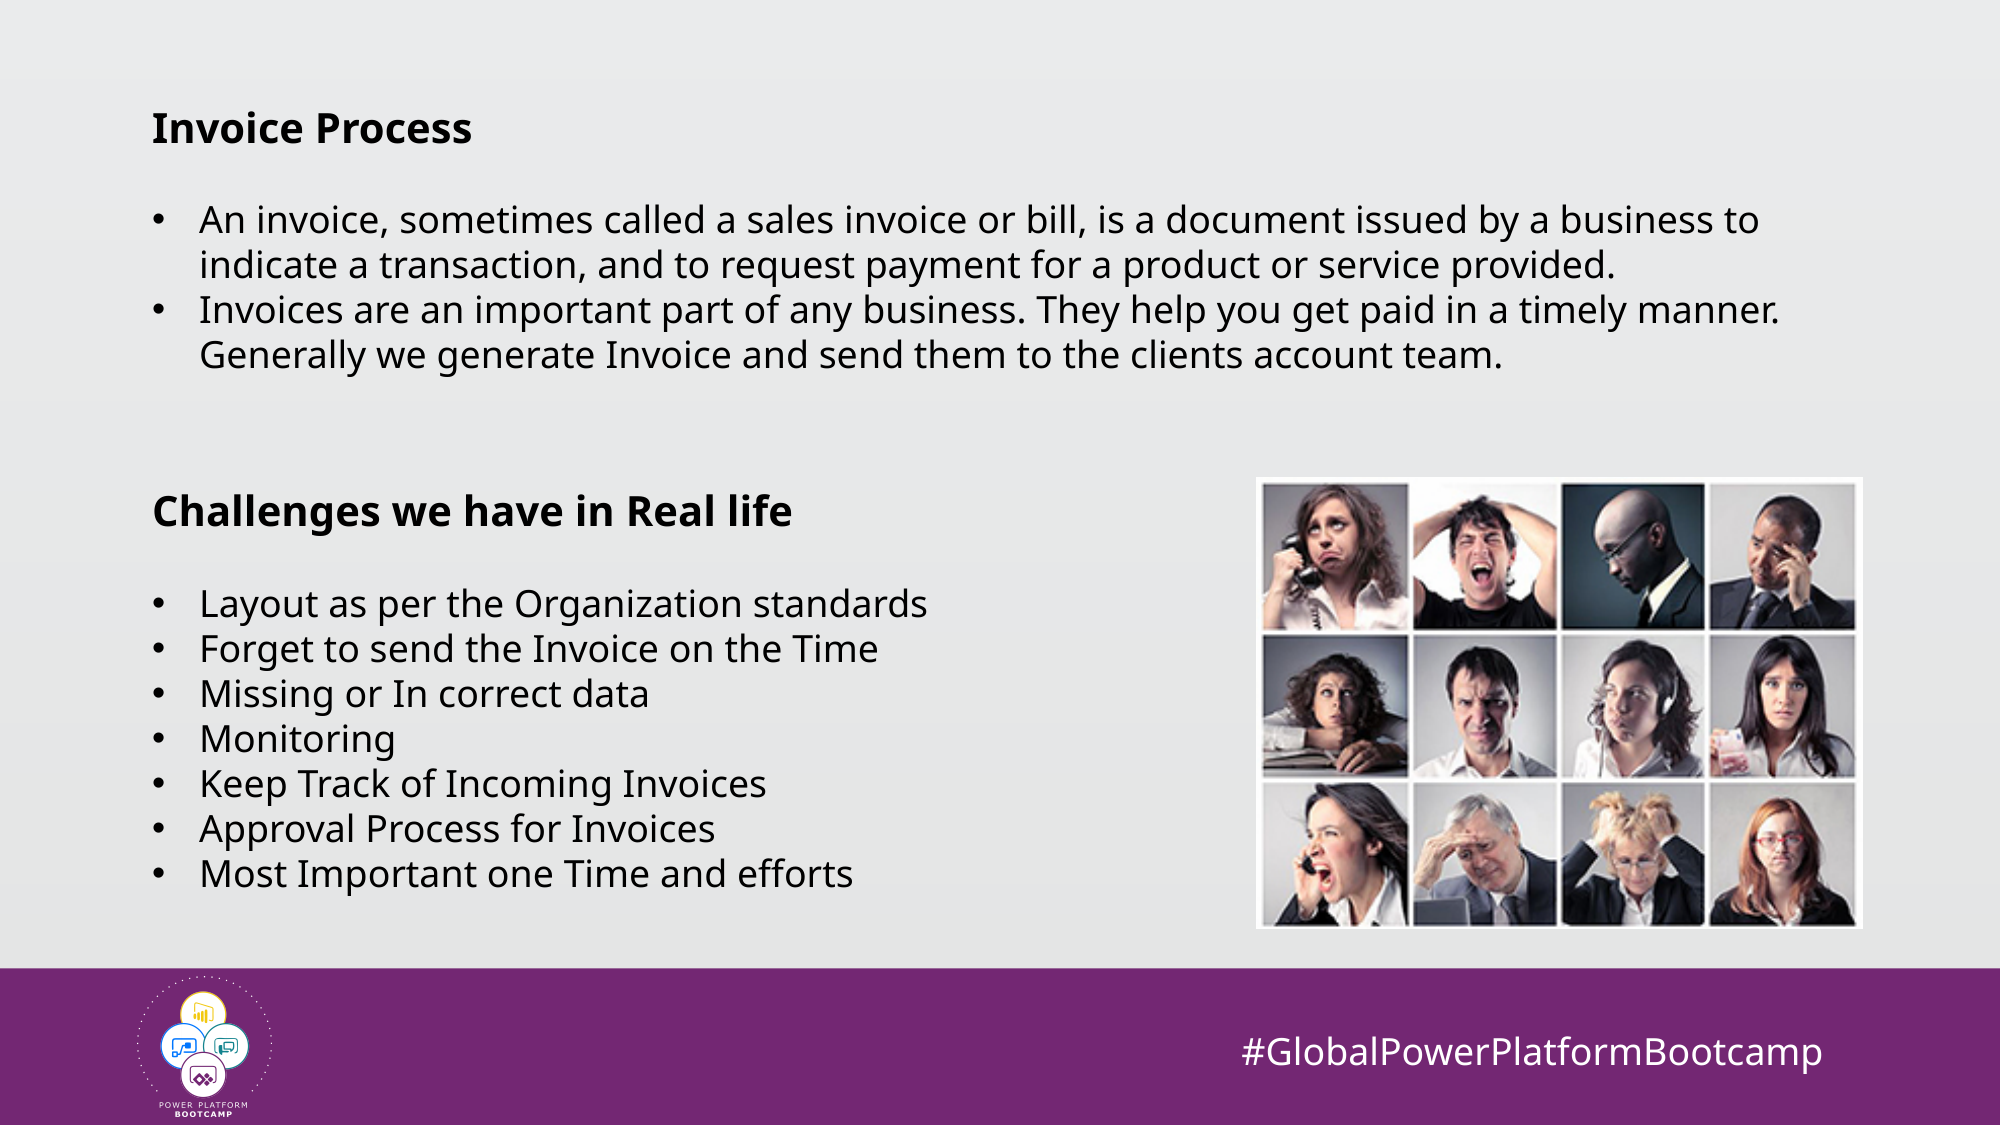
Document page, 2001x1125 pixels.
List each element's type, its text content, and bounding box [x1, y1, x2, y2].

picture [137, 976, 272, 1117]
picture [1256, 477, 1863, 929]
text_box Invoice Process An invoice, sometimes called a sales invoice or bill, is a document issued by a business to indicate a transaction, and to request payment for a product or service provided. Invoices are an important part of any business. They help you get paid in a timely manner. Generally we generate Invoice and send them to the clients account team. [137, 93, 1863, 429]
text_box Challenges we have in Real life Layout as per the Organization standards Forget to send the Invoice on the Time Missing or In correct data Monitoring Keep Track of Incoming Invoices Approval Process for Invoices Most Important one Time and efforts [137, 477, 1052, 903]
